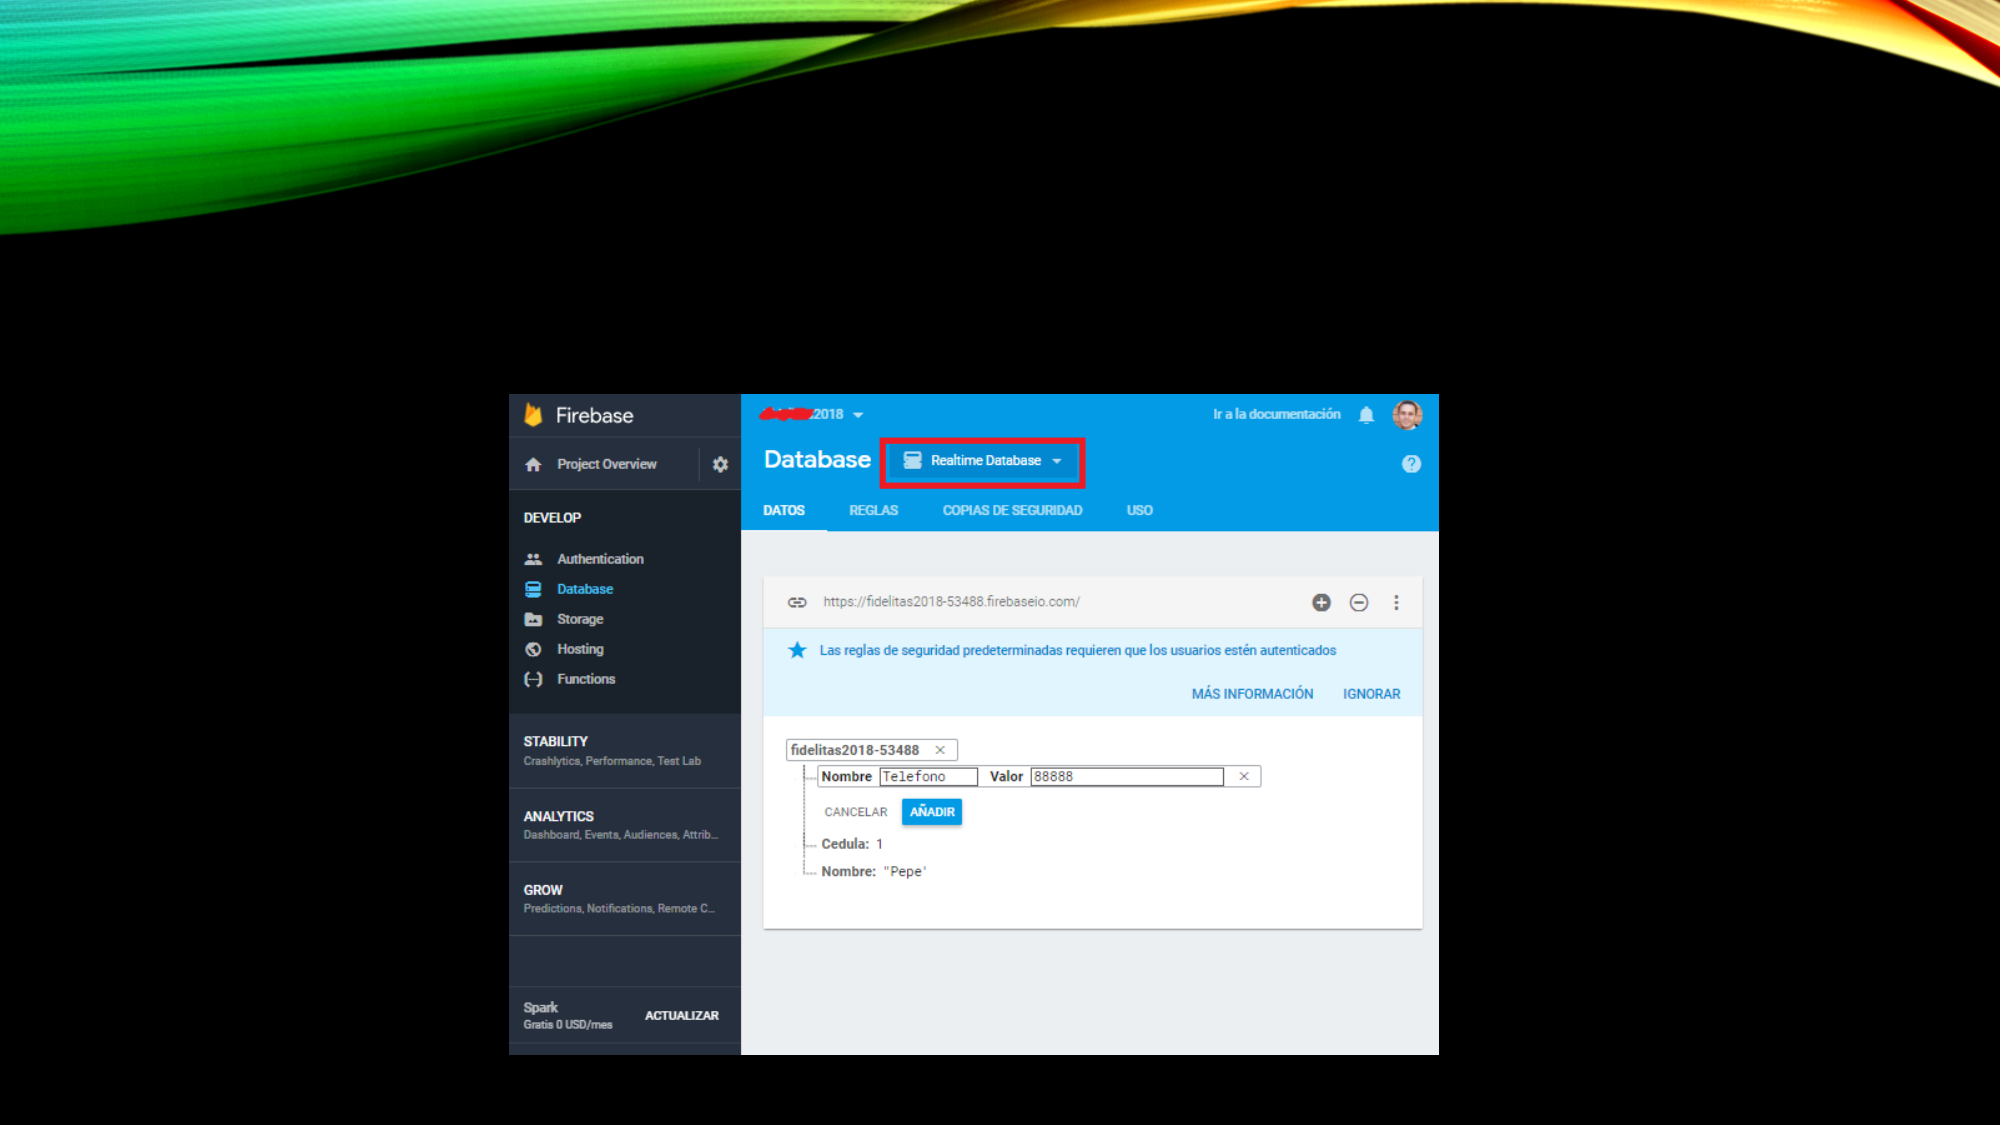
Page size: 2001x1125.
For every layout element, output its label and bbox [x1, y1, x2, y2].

list [508, 394, 1439, 1056]
picture [0, 0, 2000, 237]
